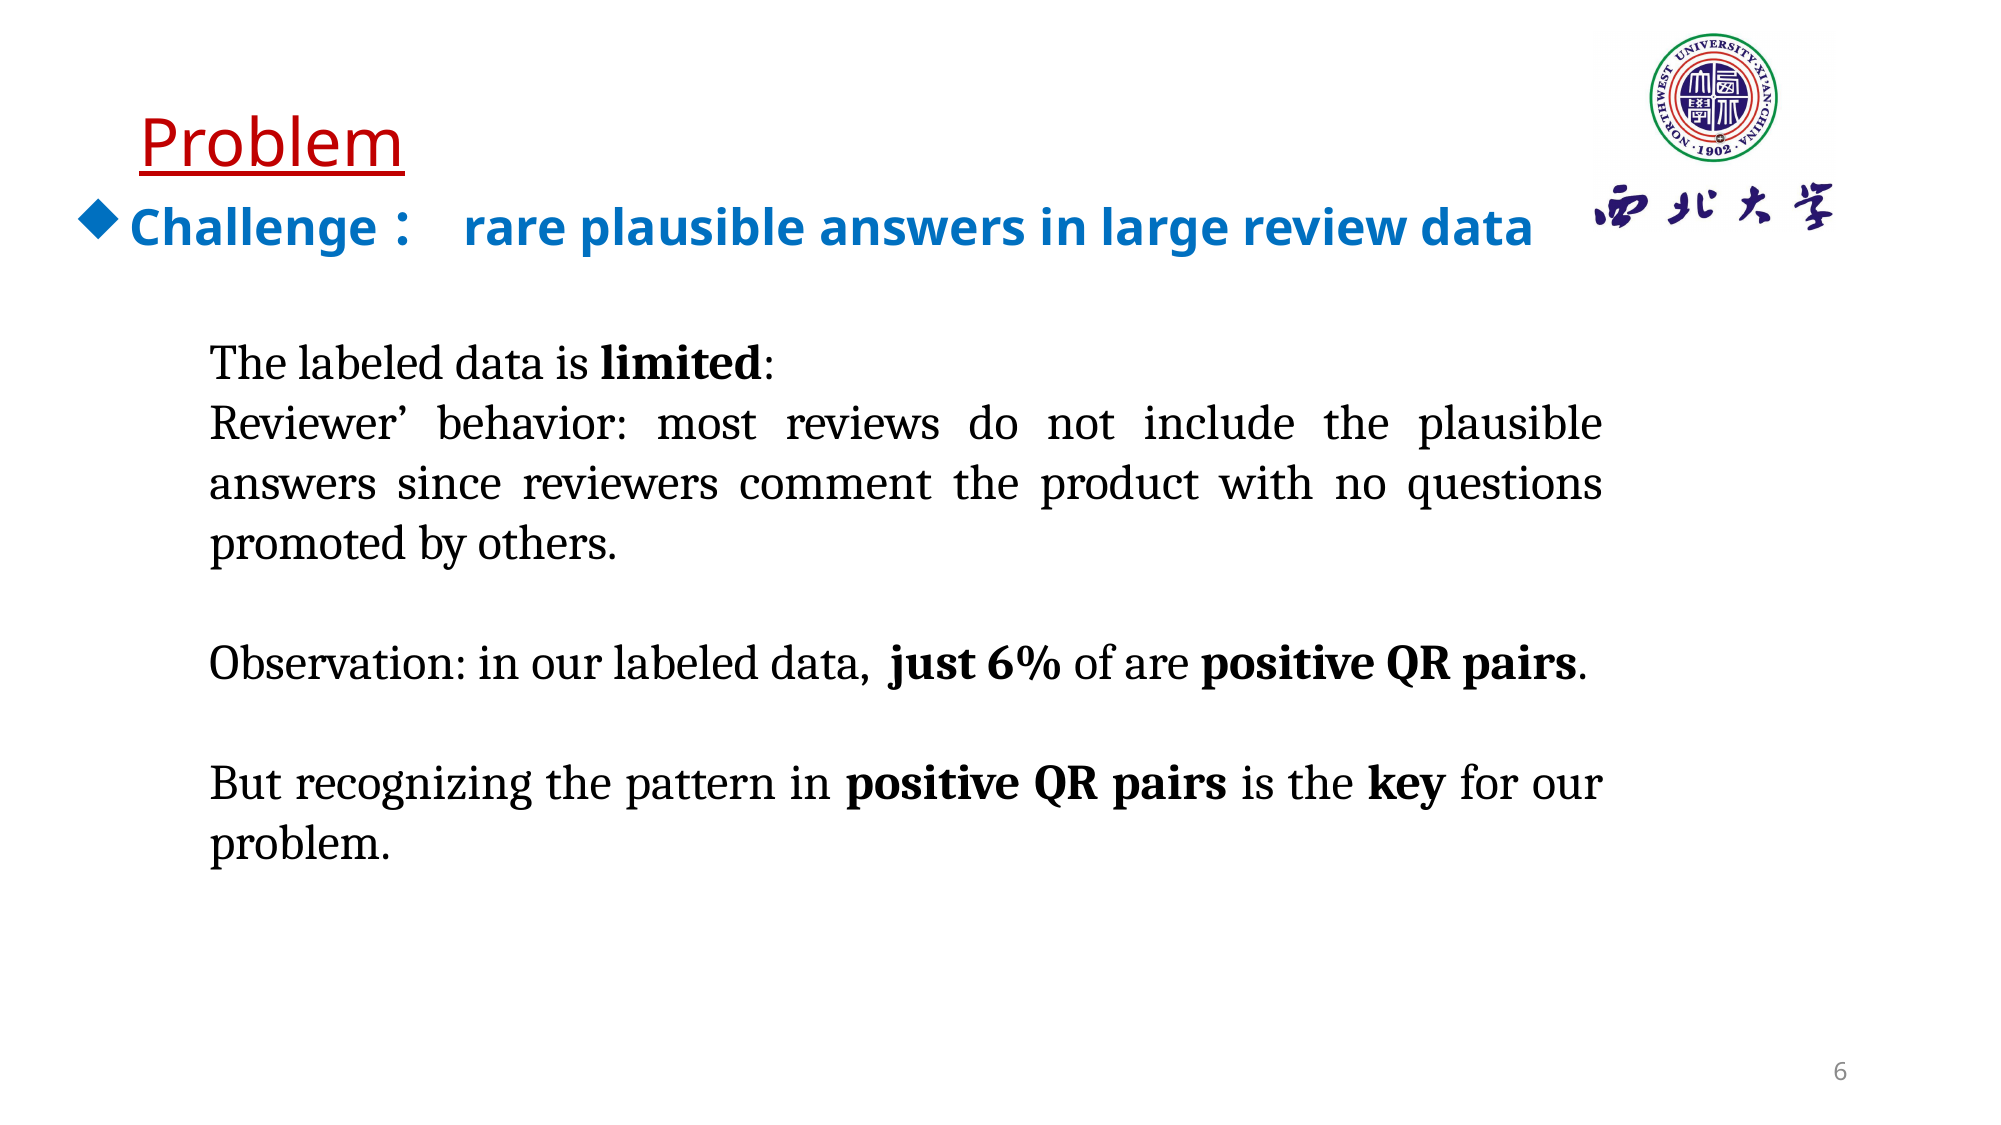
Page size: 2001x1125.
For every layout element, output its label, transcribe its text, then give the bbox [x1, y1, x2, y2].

text_box The labeled data is limited: Reviewer’ behavior: most reviews do not include the plausible answers since reviewers comment the product with no questions promoted by others. Observation: in our labeled data, just 6% of are positive QR pairs. But recognizing the pattern in positive QR pairs is the key for our problem. [194, 261, 1618, 977]
slide_number 6 [1412, 1042, 1863, 1103]
title Problem [124, 50, 1475, 188]
picture [1593, 31, 1836, 232]
text_box Challenge： rare plausible answers in large review data [58, 188, 1551, 314]
